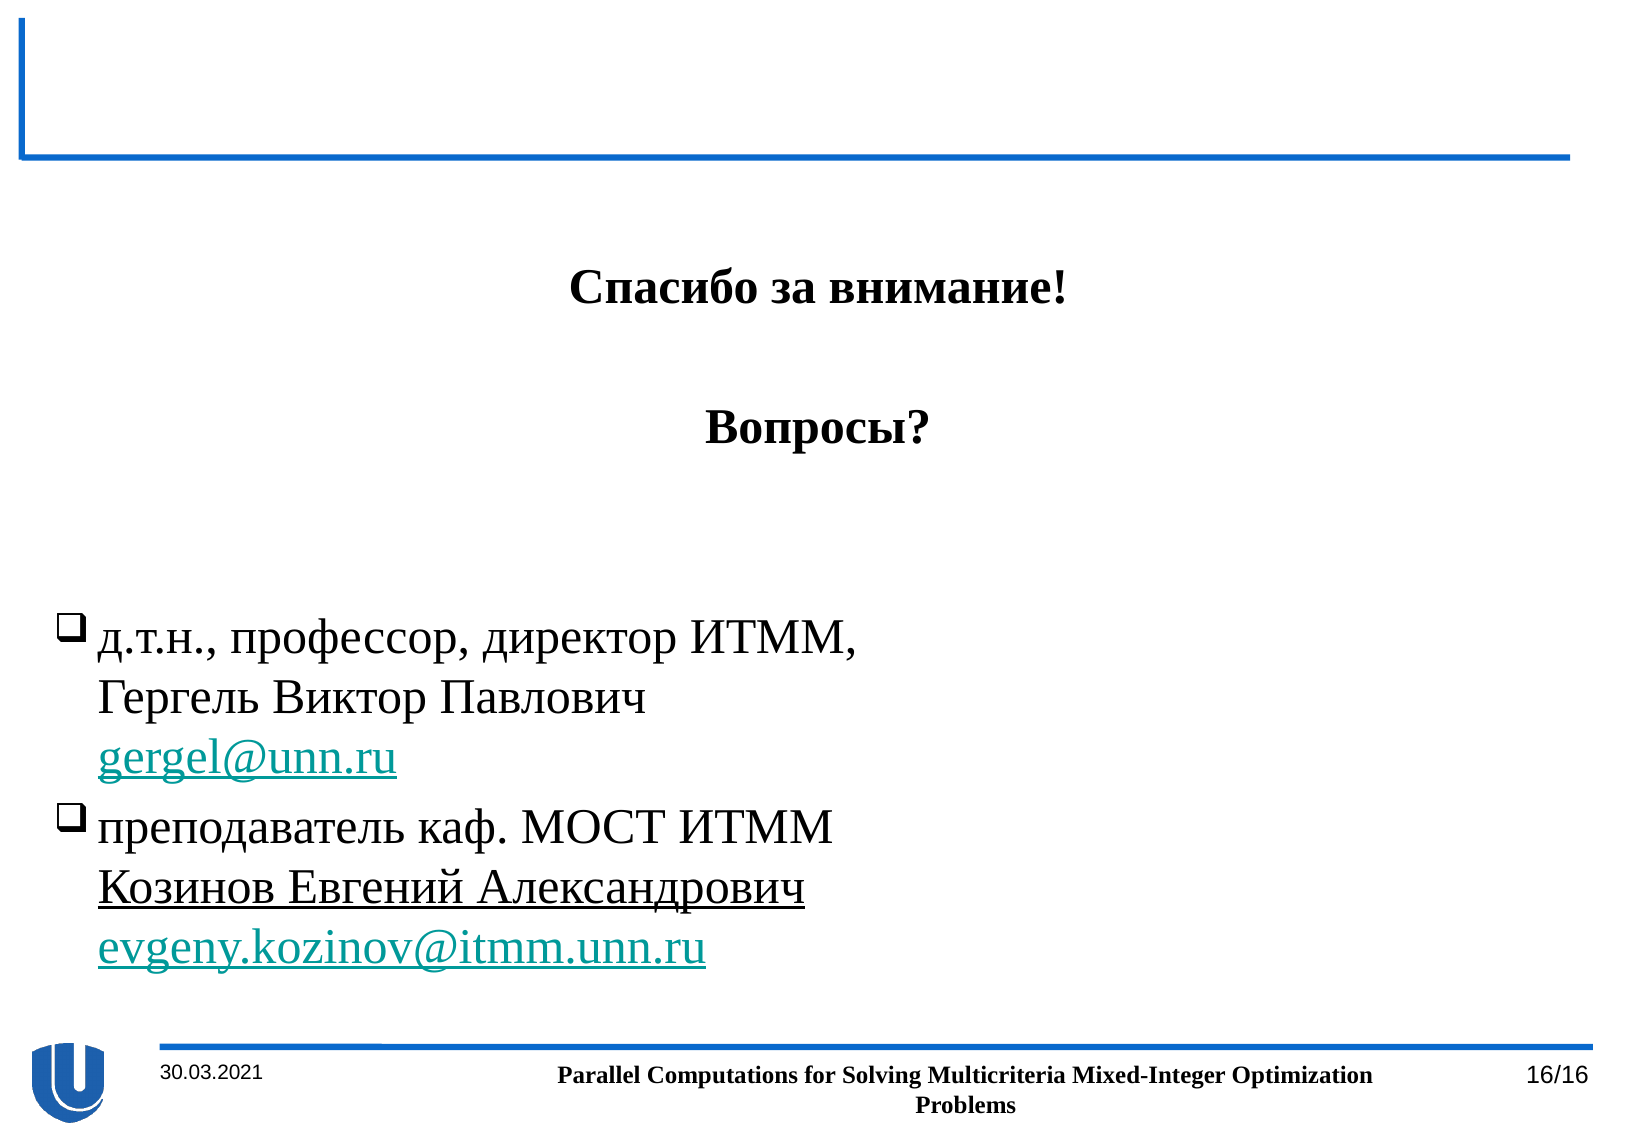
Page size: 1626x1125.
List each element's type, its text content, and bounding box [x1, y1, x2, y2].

picture [32, 1043, 104, 1123]
footer Parallel Computations for Solving Multicriteria Mixed-Integer Optimization Problems [493, 1051, 1439, 1125]
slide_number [144, 1051, 482, 1125]
list Спасибо за внимание! Вопросы? д.т.н., профессор, директор ИТММ, Гергель Виктор Павлович gergel@unn.ru преподаватель каф. МОСТ ИТММ Козинов Евгений Александрович evgeny.kozinov@itmm.unn.ru [38, 175, 1598, 1032]
slide_number 16/16 [1450, 1051, 1605, 1125]
